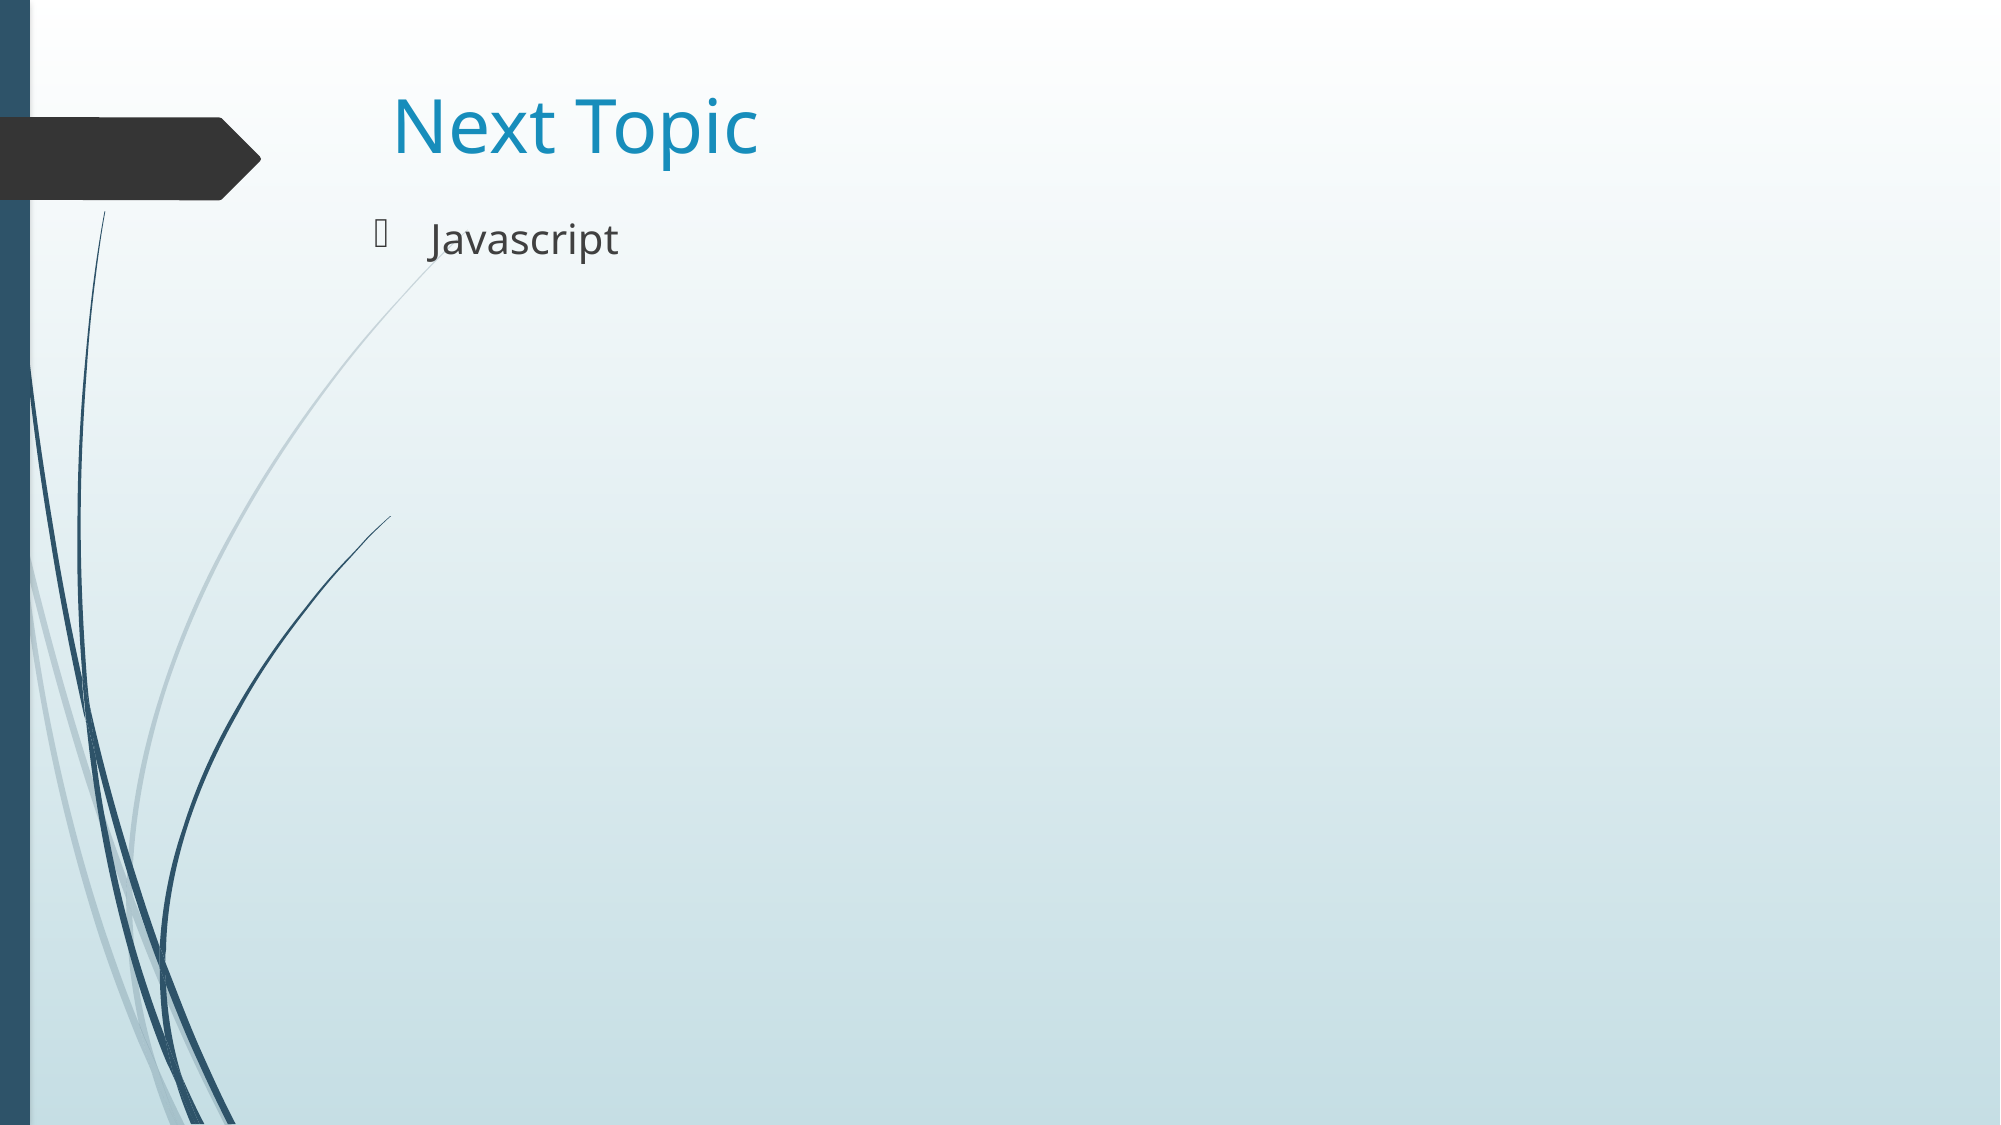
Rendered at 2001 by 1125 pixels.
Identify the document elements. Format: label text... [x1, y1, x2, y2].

title Next Topic [376, 70, 1839, 204]
list Javascript [359, 204, 1935, 896]
